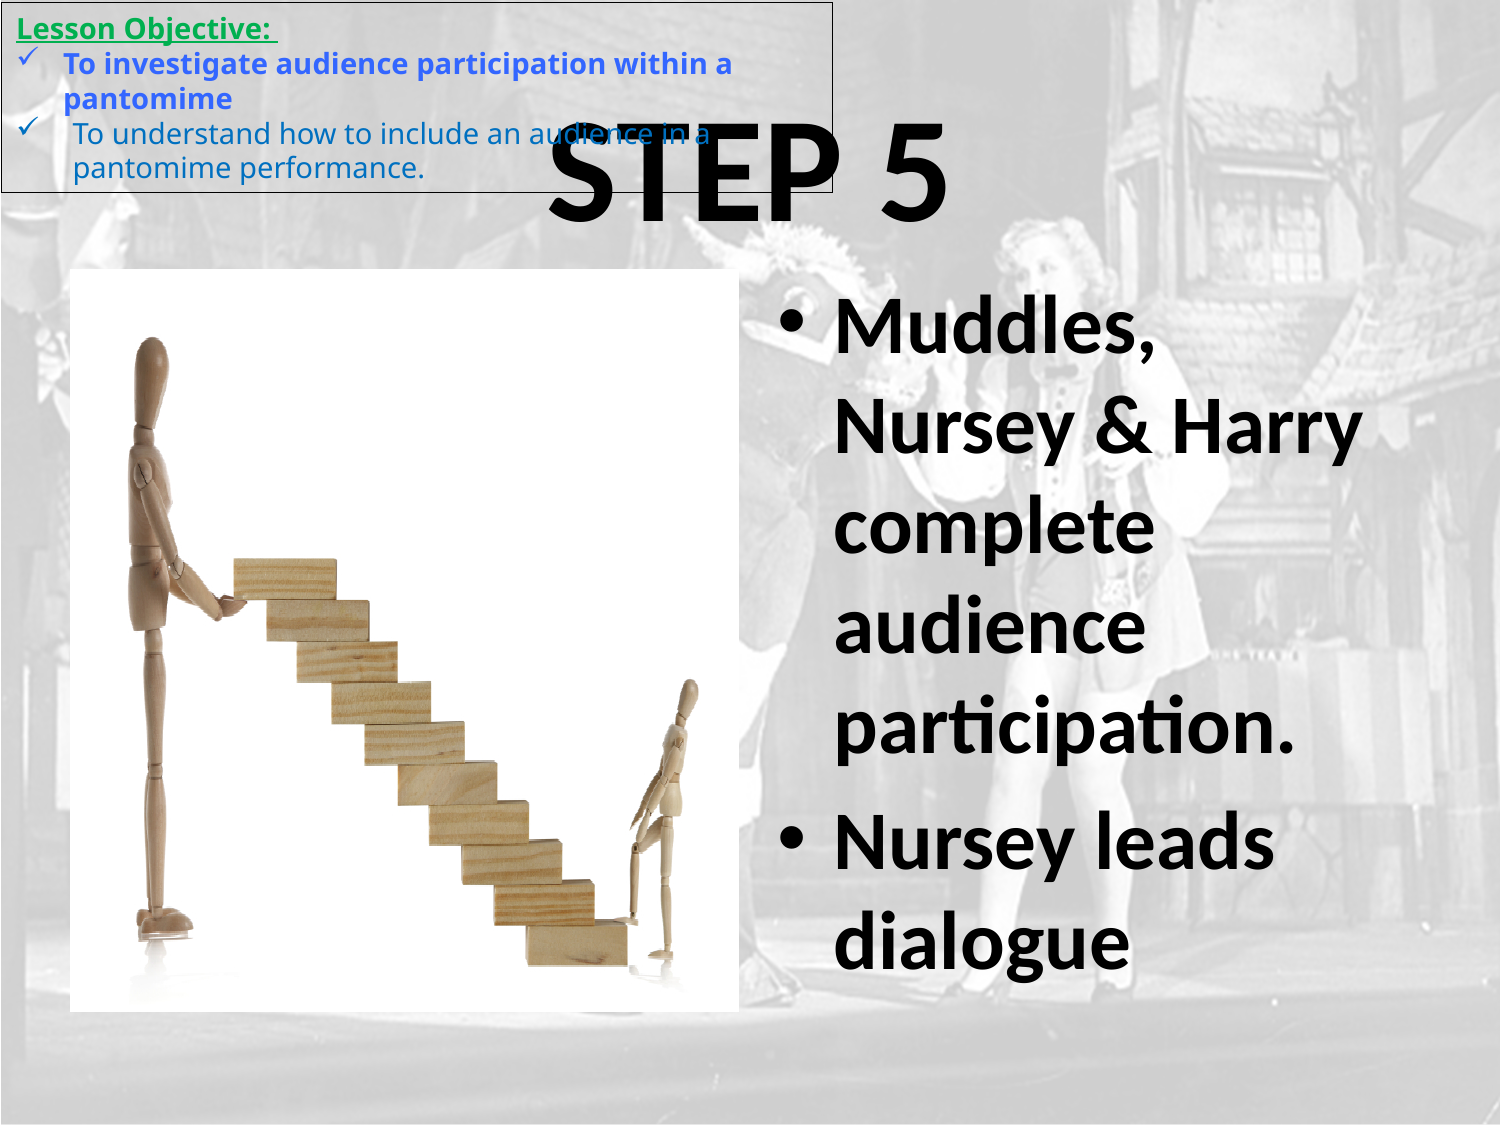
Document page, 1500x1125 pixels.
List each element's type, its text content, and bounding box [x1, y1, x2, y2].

picture [70, 269, 739, 1012]
text_box Lesson Objective: To investigate audience participation within a pantomime To understand how to include an audience in a pantomime performance. [1, 2, 833, 193]
list Muddles, Nursey & Harry complete audience participation. Nursey leads dialogue [762, 262, 1425, 1005]
title STEP 5 [75, 67, 1425, 256]
